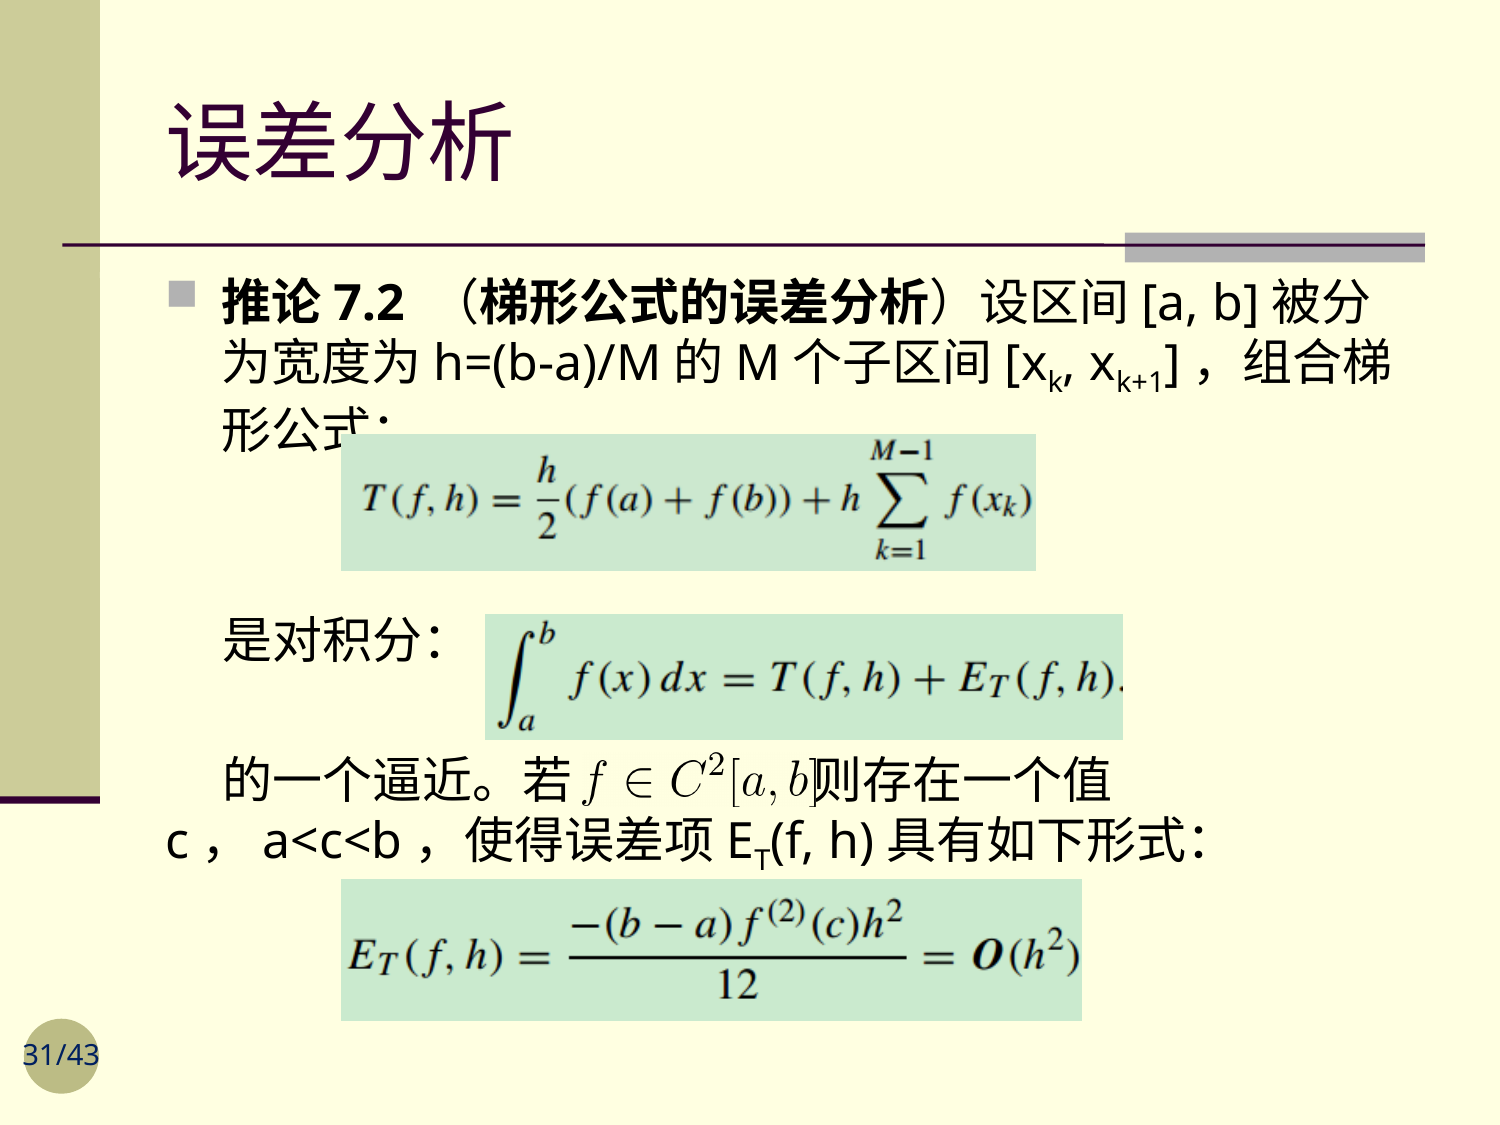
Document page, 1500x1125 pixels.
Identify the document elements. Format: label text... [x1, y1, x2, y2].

picture [485, 614, 1123, 740]
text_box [580, 748, 818, 812]
list 推论7.2 （梯形公式的误差分析）设区间[a, b]被分为宽度为h=(b-a)/M的M个子区间[xk, xk+1]，组合梯形公式： 是对积分： 的一个逼近。若 ，则存在一个值c，a<c<b，使得误差项ET(f, h)具有如下形式： [150, 262, 1425, 1006]
picture [341, 879, 1082, 1021]
title 误差分析 [150, 45, 1425, 234]
picture [341, 434, 1036, 571]
